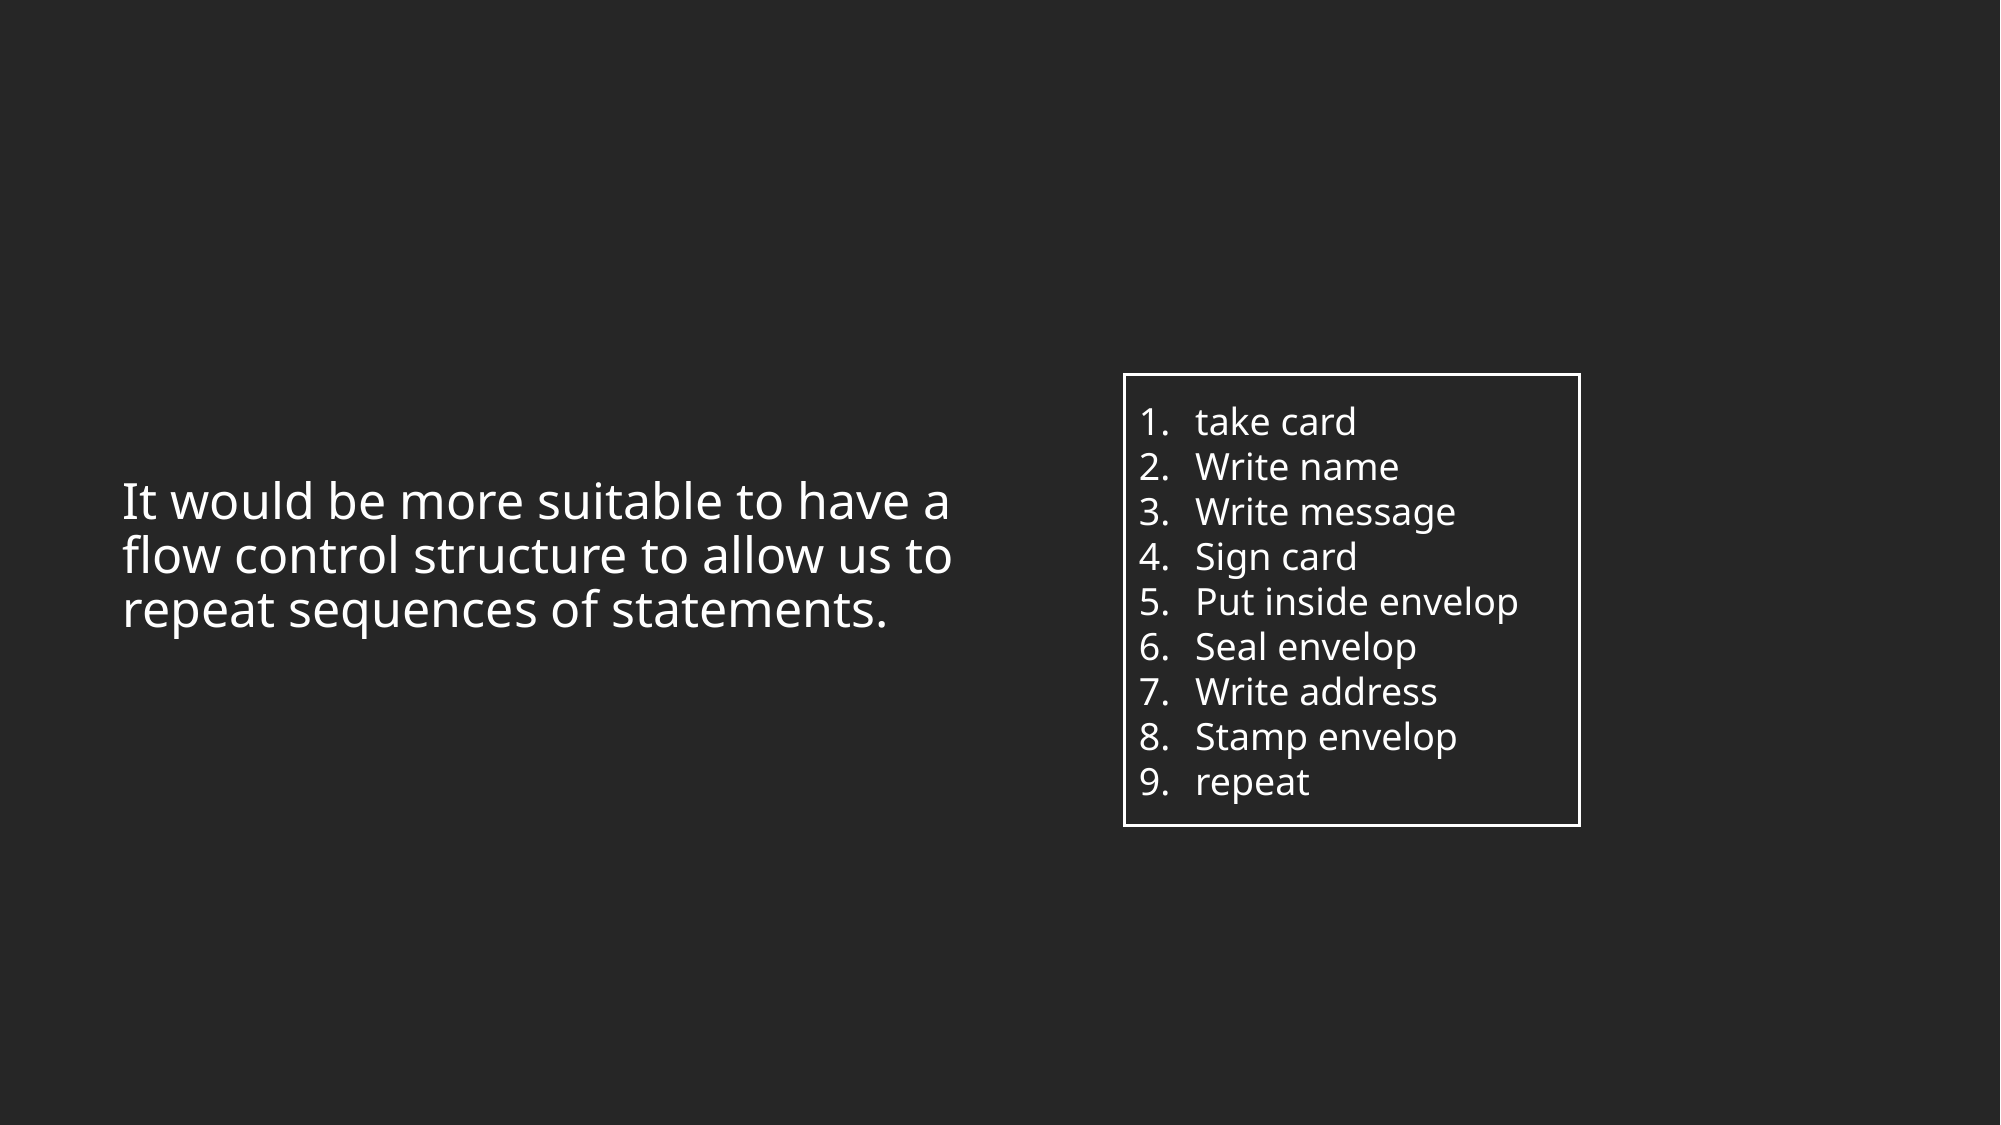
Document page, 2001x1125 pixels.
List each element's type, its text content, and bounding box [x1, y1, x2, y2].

text_box take card Write name Write message Sign card Put inside envelop Seal envelop Write address Stamp envelop repeat [1123, 374, 1581, 827]
text_box It would be more suitable to have a flow control structure to allow us to repeat sequences of statements. [108, 184, 1012, 930]
